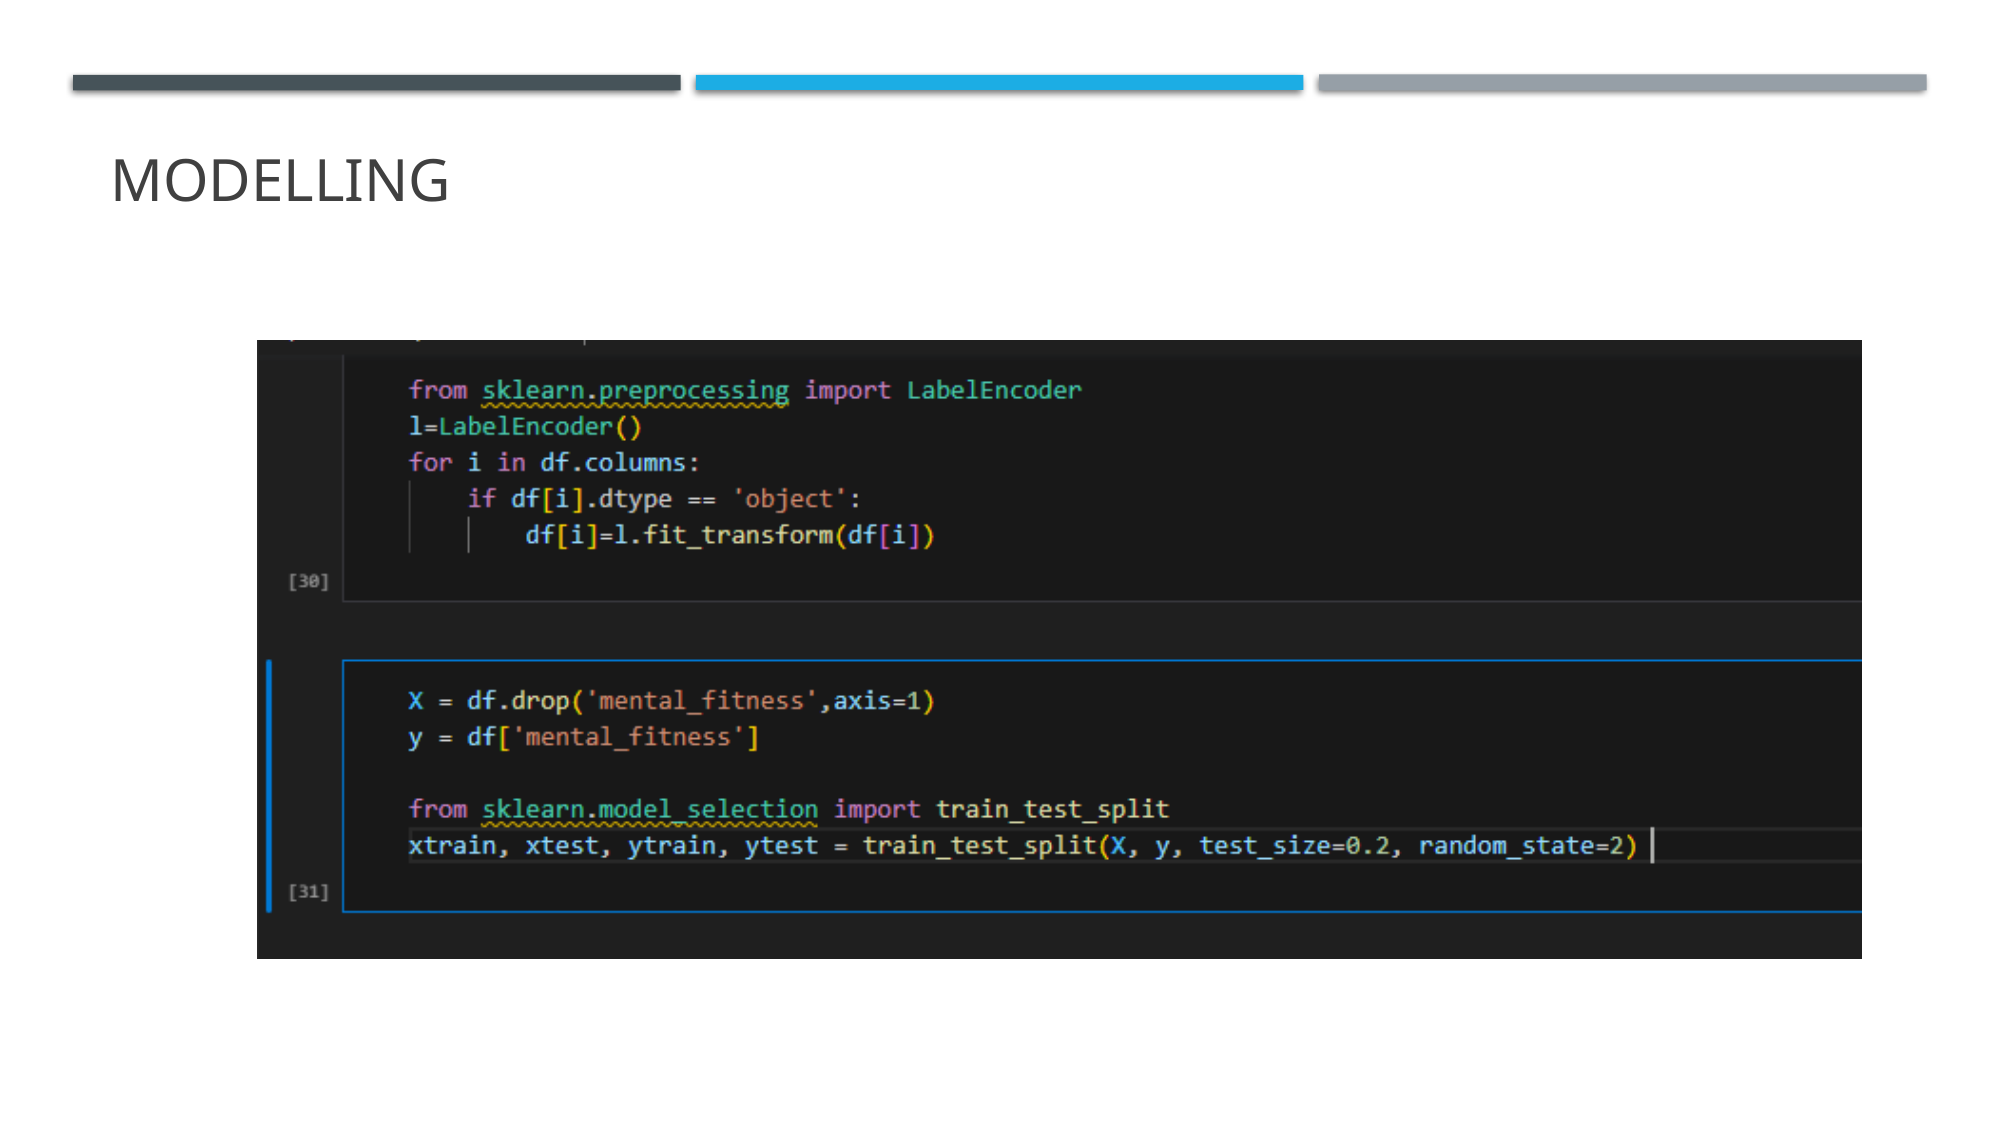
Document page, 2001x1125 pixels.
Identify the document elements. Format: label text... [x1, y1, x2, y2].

title MODELLING [95, 81, 1905, 276]
picture [256, 340, 1863, 960]
